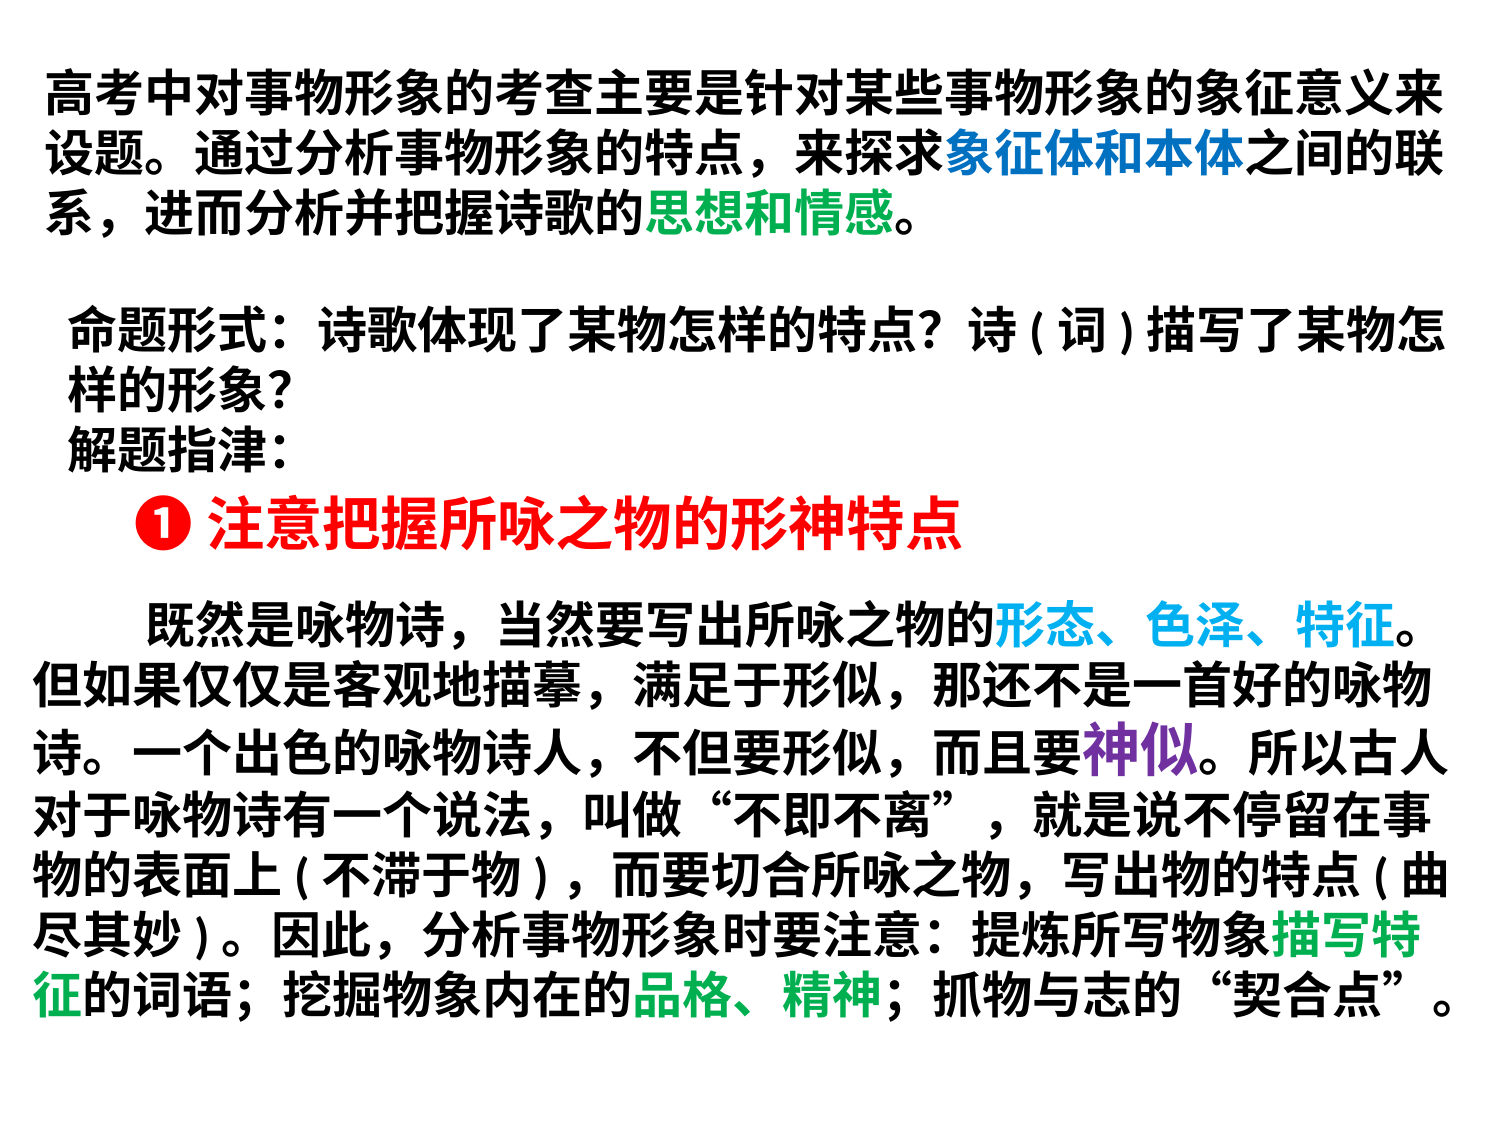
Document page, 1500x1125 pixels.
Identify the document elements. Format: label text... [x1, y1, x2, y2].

text_box 既然是咏物诗，当然要写出所咏之物的形态、色泽、特征。但如果仅仅是客观地描摹，满足于形似，那还不是一首好的咏物诗。一个出色的咏物诗人，不但要形似，而且要神似。所以古人对于咏物诗有一个说法，叫做“不即不离”，就是说不停留在事物的表面上(不滞于物)，而要切合所咏之物，写出物的特点(曲尽其妙)。因此，分析事物形象时要注意：提炼所写物象描写特征的词语；挖掘物象内在的品格、精神；抓物与志的“契合点”。 [17, 586, 1471, 1031]
text_box 命题形式：诗歌体现了某物怎样的特点？诗(词)描写了某物怎样的形象？ 解题指津： [53, 290, 1462, 486]
text_box ❶注意把握所咏之物的形神特点 [119, 486, 979, 565]
text_box 高考中对事物形象的考查主要是针对某些事物形象的象征意义来设题。通过分析事物形象的特点，来探求象征体和本体之间的联系，进而分析并把握诗歌的思想和情感。 [29, 54, 1462, 250]
